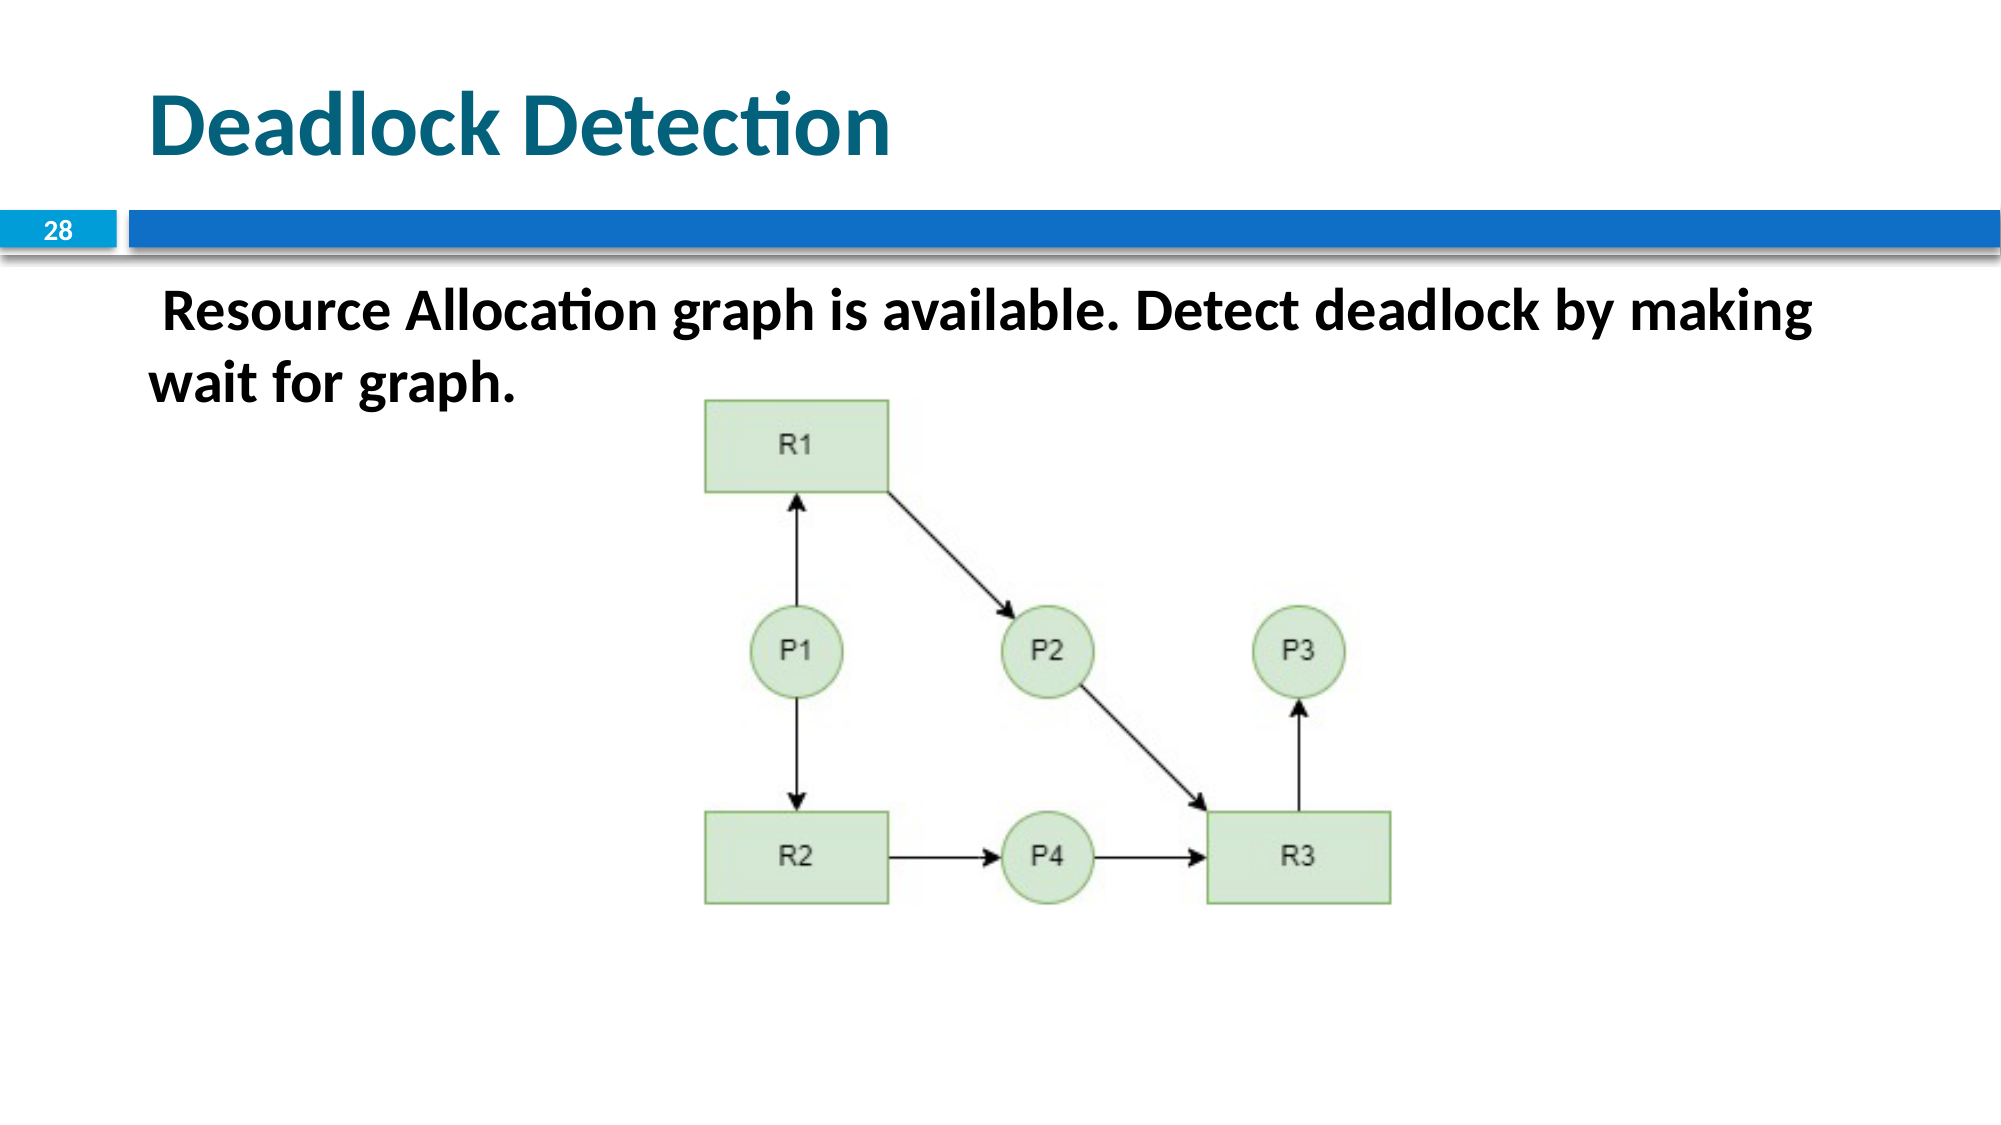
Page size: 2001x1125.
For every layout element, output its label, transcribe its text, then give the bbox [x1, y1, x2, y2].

picture [656, 375, 1456, 960]
slide_number 28 [0, 208, 117, 249]
list Resource Allocation graph is available. Detect deadlock by making wait for graph. [133, 262, 1918, 1000]
title Deadlock Detection [133, 37, 1918, 200]
